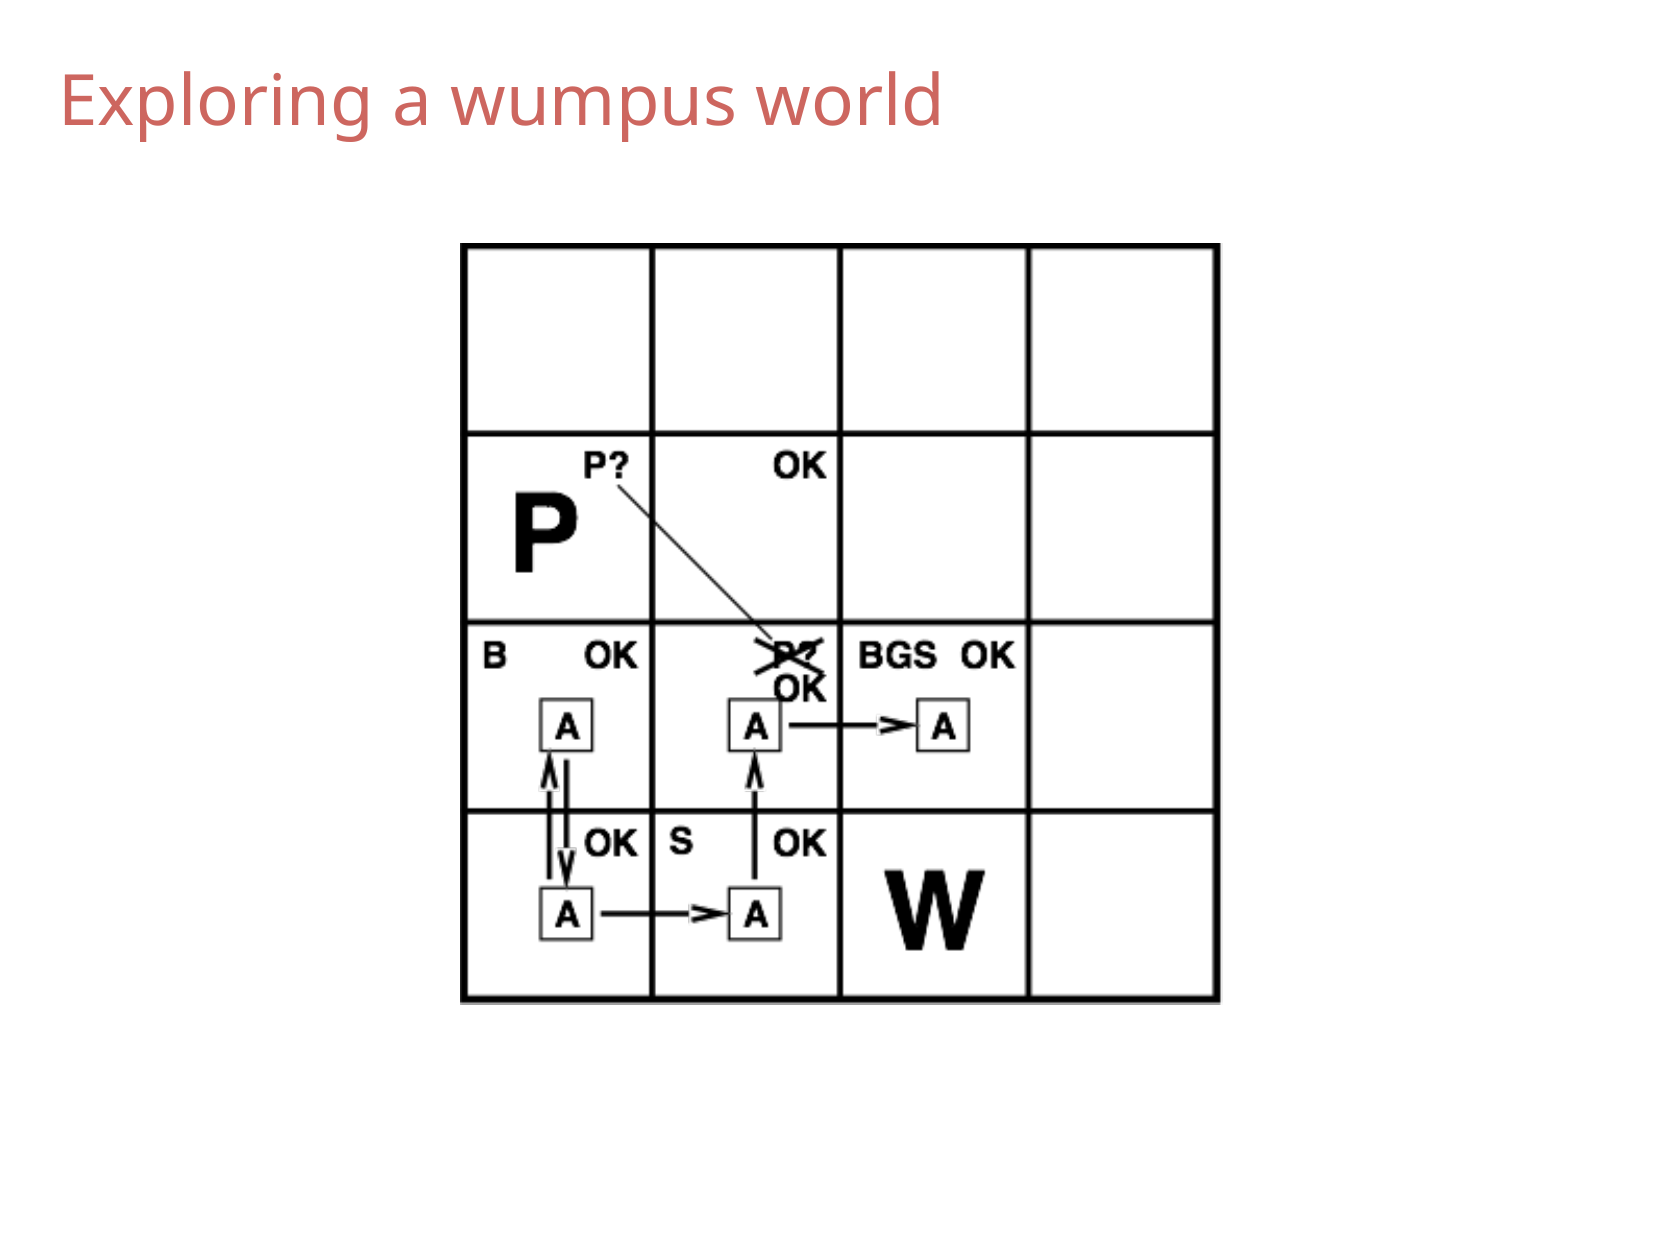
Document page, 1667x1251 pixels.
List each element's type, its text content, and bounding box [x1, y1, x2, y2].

list Exploring a wumpus world [51, 47, 1613, 147]
picture [460, 243, 1224, 1005]
